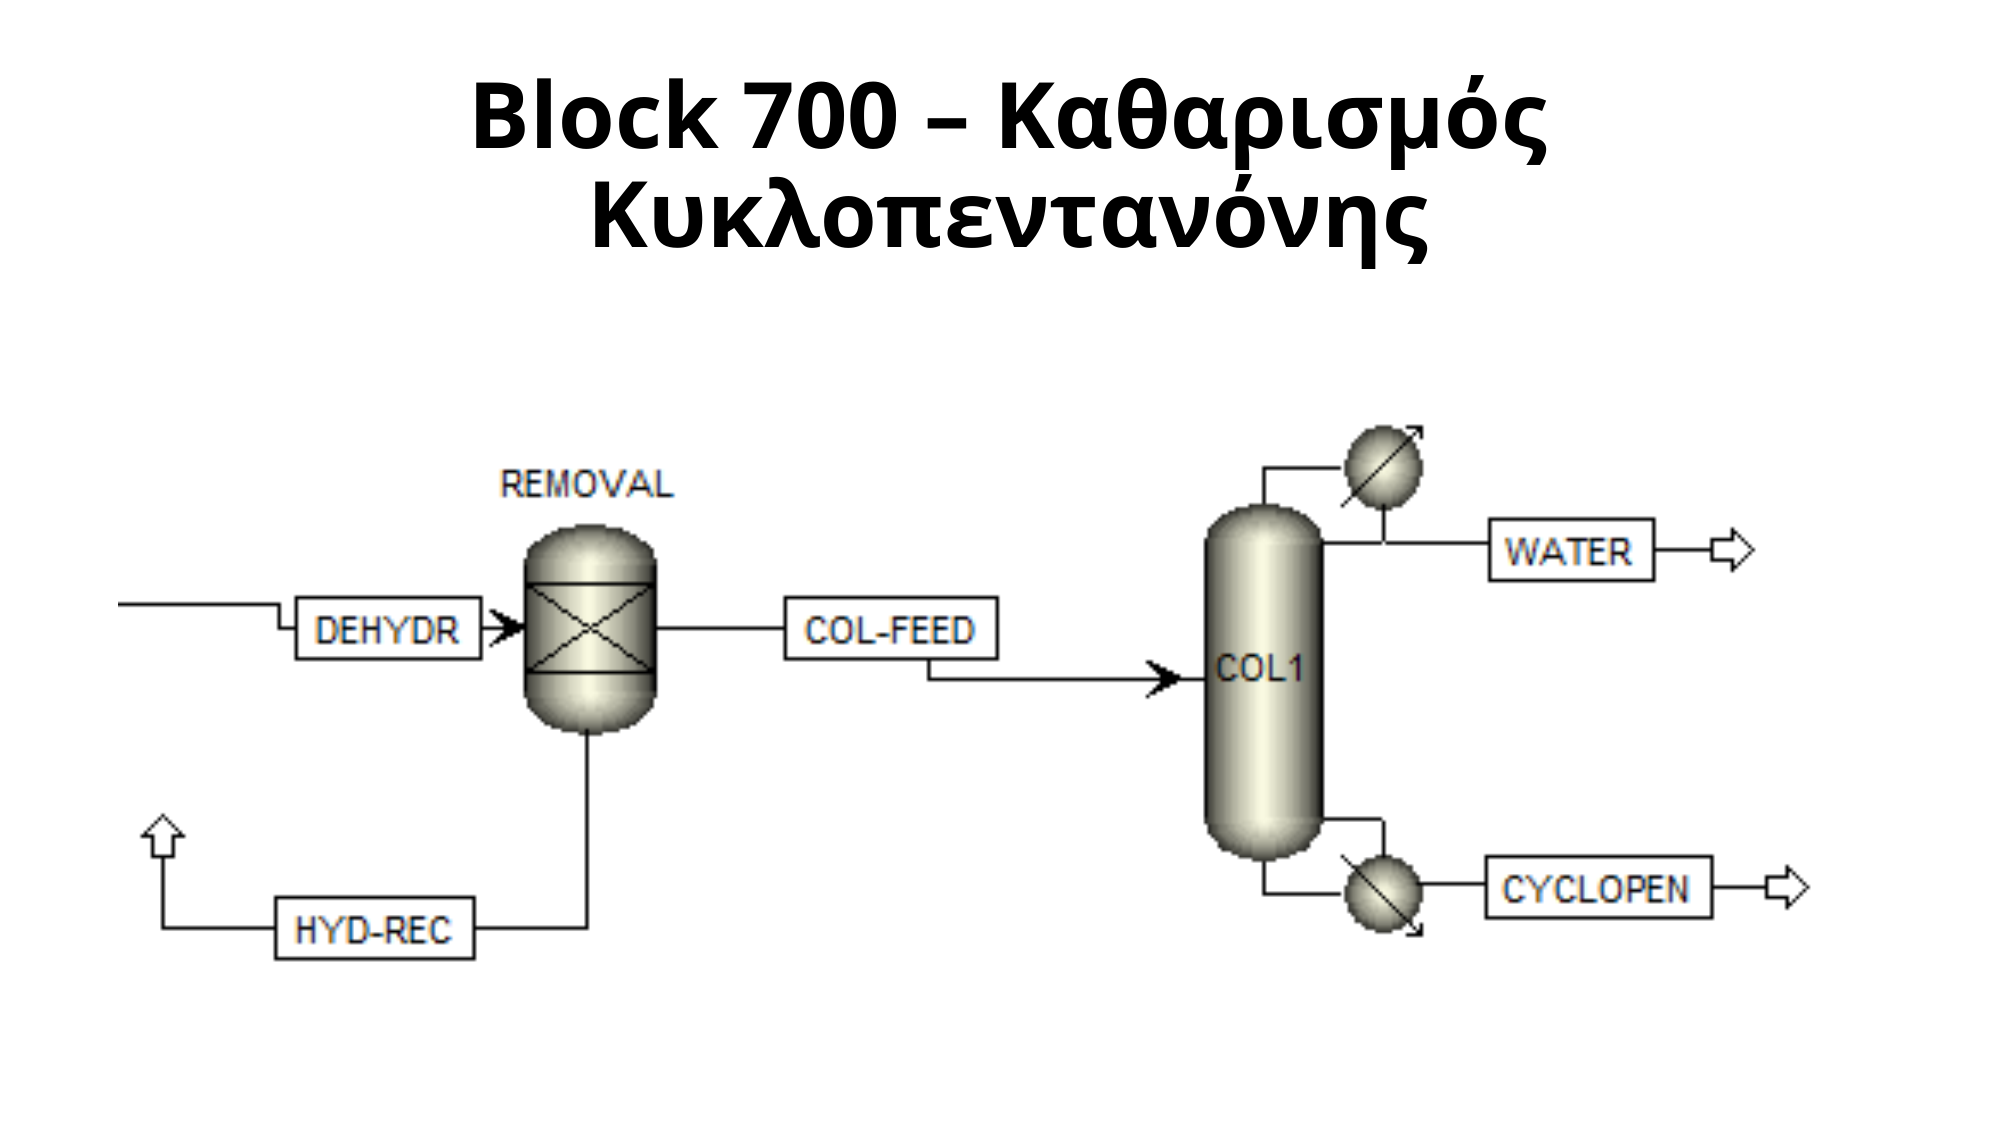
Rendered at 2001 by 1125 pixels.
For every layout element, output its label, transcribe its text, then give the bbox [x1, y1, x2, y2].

title Block 700 – Καθαρισμός Κυκλοπεντανόνης [50, 59, 1966, 278]
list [118, 396, 1838, 1006]
